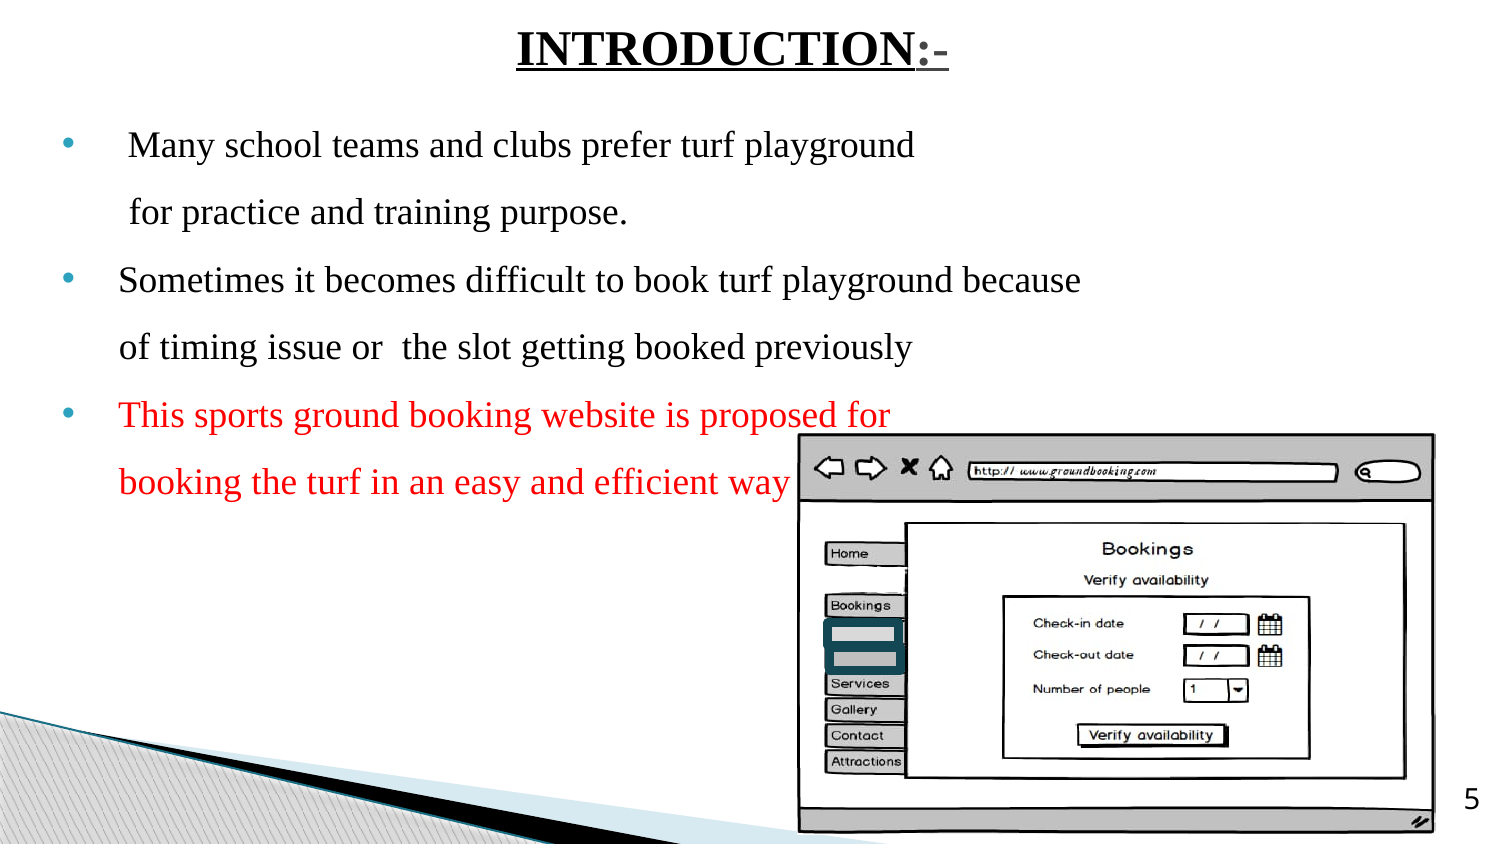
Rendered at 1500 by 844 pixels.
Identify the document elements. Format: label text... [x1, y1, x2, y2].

title INTRODUCTION:- [51, 0, 1372, 82]
picture [796, 433, 1437, 836]
text_box 5 [1440, 771, 1500, 825]
list Many school teams and clubs prefer turf playground for practice and training purpose. Sometimes it becomes difficult to book turf playground because of timing issue or the slot getting booked previously This sports ground booking website is proposed for booking the turf in an easy and efficient way [28, 82, 1500, 835]
